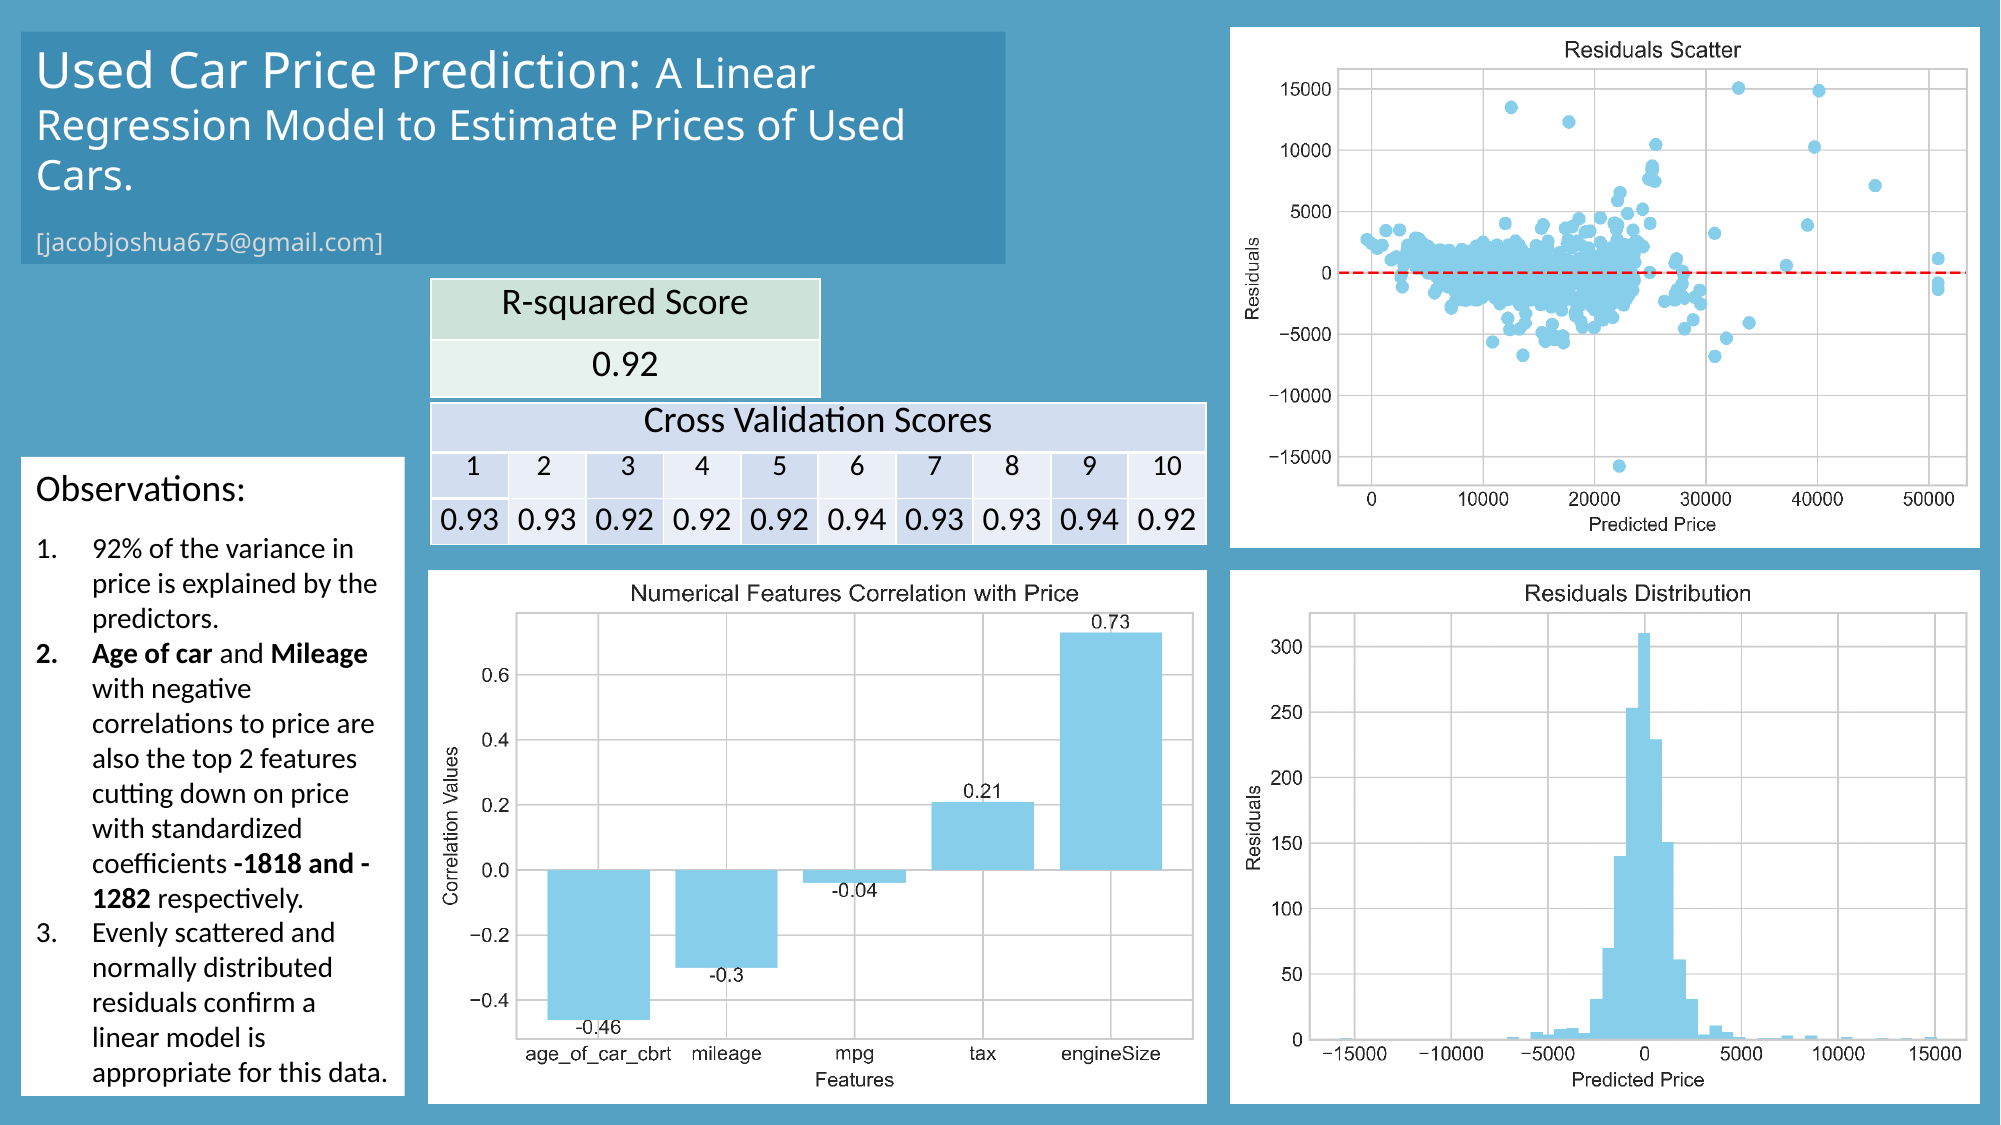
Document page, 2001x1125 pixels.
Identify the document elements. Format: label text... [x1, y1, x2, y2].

table_cell 0.92 [1129, 499, 1205, 544]
table_cell 0.92 [742, 499, 817, 544]
table_cell 0.93 [509, 499, 585, 544]
table_cell 5 [742, 454, 817, 498]
table_cell 0.94 [819, 499, 895, 544]
table_cell 7 [897, 454, 972, 498]
table_cell 0.93 [432, 500, 508, 544]
table_cell 0.93 [897, 499, 972, 544]
text_box Observations: 92% of the variance in price is explained by the predictors. Age of car and Mileage with negative correlations to price are also the top 2 features cutting down on price with standardized coefficients -1818 and -1282 respectively. Evenly scattered and normally distributed residuals confirm a linear model is appropriate for this data. [21, 456, 405, 1096]
table_cell 9 [1052, 454, 1127, 498]
table_cell 0.92 [664, 499, 740, 544]
table_cell 0.92 [432, 341, 819, 396]
table_cell 0.94 [1052, 499, 1127, 544]
picture [1230, 27, 1980, 548]
table_cell 2 [509, 454, 585, 498]
table_cell 0.92 [587, 499, 663, 544]
text_box Used Car Price Prediction: A Linear Regression Model to Estimate Prices of Used Cars. [jacobjoshua675@gmail.com] [21, 31, 1006, 264]
table_cell 10 [1129, 454, 1205, 498]
table_cell 6 [819, 454, 895, 498]
table_cell 0.93 [974, 499, 1050, 544]
table_header R-squared Score [432, 280, 819, 339]
table_cell 3 [587, 454, 663, 498]
table_cell 1 [432, 454, 508, 497]
table_cell 4 [664, 454, 740, 498]
table_cell 8 [974, 454, 1050, 498]
picture [1230, 569, 1980, 1104]
picture [428, 570, 1207, 1104]
table_header Cross Validation Scores [432, 404, 1205, 451]
